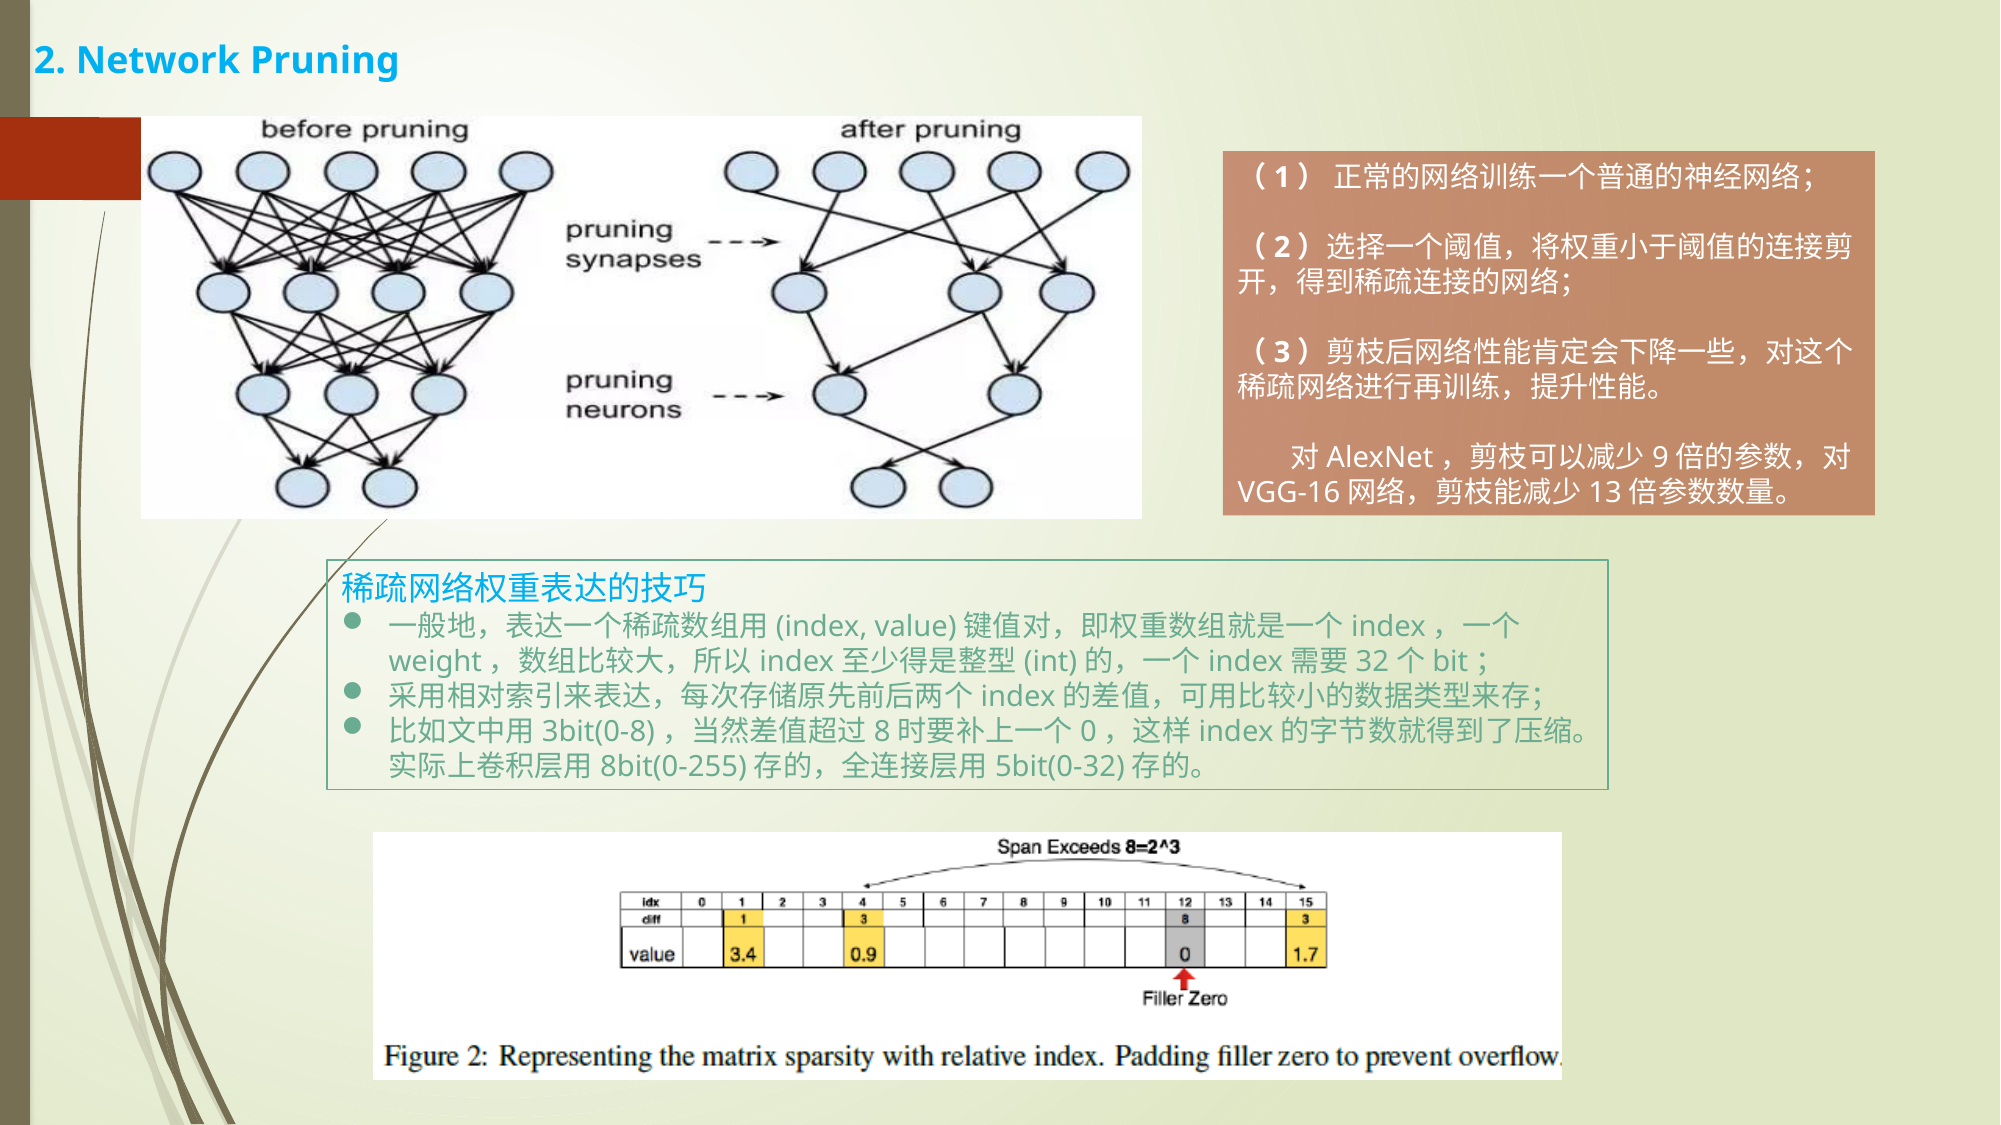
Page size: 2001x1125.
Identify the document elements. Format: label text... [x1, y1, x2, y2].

text_box 稀疏网络权重表达的技巧 一般地，表达一个稀疏数组用(index, value)键值对，即权重数组就是一个index，一个weight，数组比较大，所以index至少得是整型(int)的，一个index需要32个bit； 采用相对索引来表达，每次存储原先前后两个index的差值，可用比较小的数据类型来存； 比如文中用3bit(0-8)，当然差值超过8时要补上一个0，这样index的字节数就得到了压缩。实际上卷积层用8bit(0-255)存的，全连接层用5bit(0-32)存的。 [326, 560, 1608, 790]
picture [141, 116, 1142, 520]
picture [372, 832, 1563, 1080]
text_box 2. Network Pruning [19, 28, 415, 88]
text_box （1） 正常的网络训练一个普通的神经网络； （2）选择一个阈值，将权重小于阈值的连接剪开，得到稀疏连接的网络； （3）剪枝后网络性能肯定会下降一些，对这个稀疏网络进行再训练，提升性能。 对AlexNet，剪枝可以减少9倍的参数，对VGG-16网络，剪枝能减少13倍参数数量。 [1222, 151, 1875, 516]
